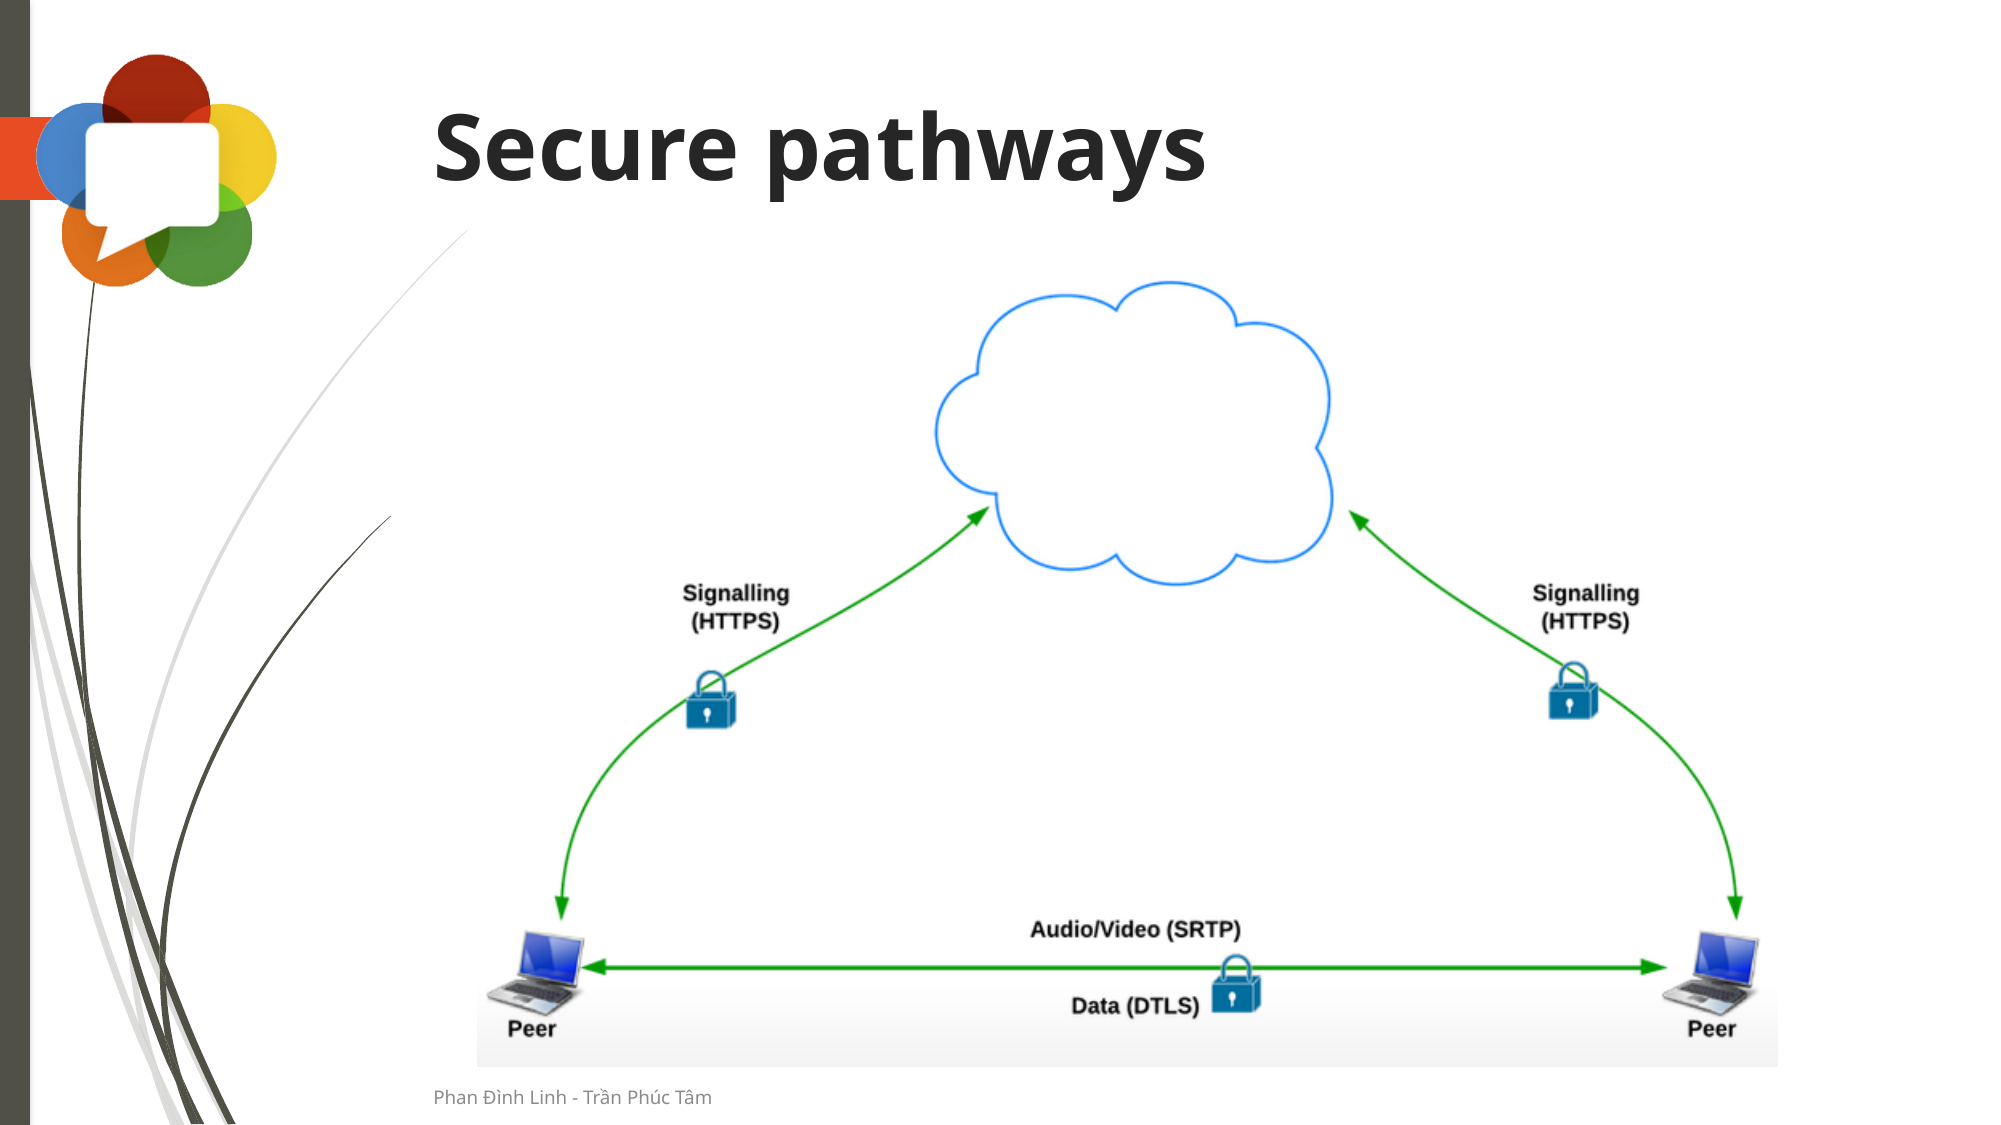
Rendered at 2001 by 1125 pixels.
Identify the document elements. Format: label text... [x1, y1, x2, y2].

title Secure pathways [418, 81, 1928, 252]
footer Phan Đình Linh - Trần Phúc Tâm [418, 1066, 1669, 1125]
picture [477, 247, 1778, 1067]
picture [25, 40, 283, 298]
